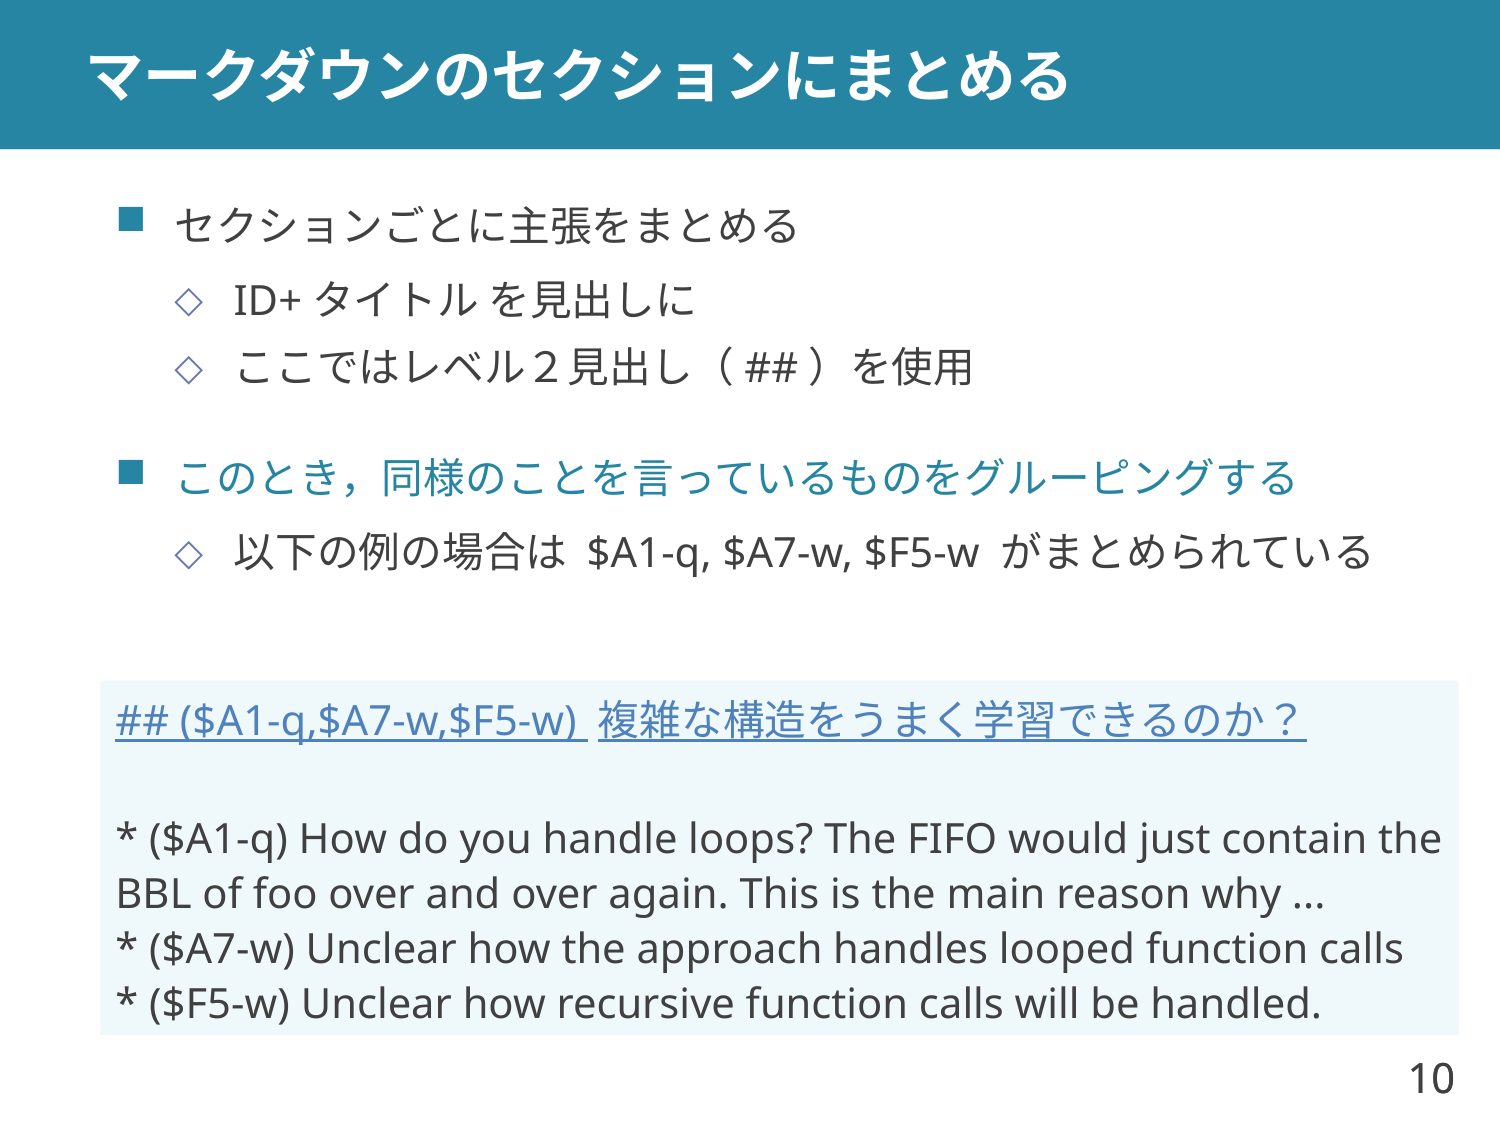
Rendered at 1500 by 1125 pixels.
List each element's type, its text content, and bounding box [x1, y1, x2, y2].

text_box セクションごとに主張をまとめる ID+タイトル を見出しに ここではレベル２見出し（##）を使用 このとき，同様のことを言っているものをグルーピングする 以下の例の場合は $A1-q, $A7-w, $F5-w がまとめられている [100, 208, 1459, 563]
list ## ($A1-q,$A7-w,$F5-w) 複雑な構造をうまく学習できるのか？ * ($A1-q) How do you handle loops? The FIFO would just contain the BBL of foo over and over again. This is the main reason why ... * ($A7-w) Unclear how the approach handles looped function calls * ($F5-w) Unclear how recursive function calls will be handled. [100, 680, 1459, 1036]
title マークダウンのセクションにまとめる [70, 0, 1500, 150]
